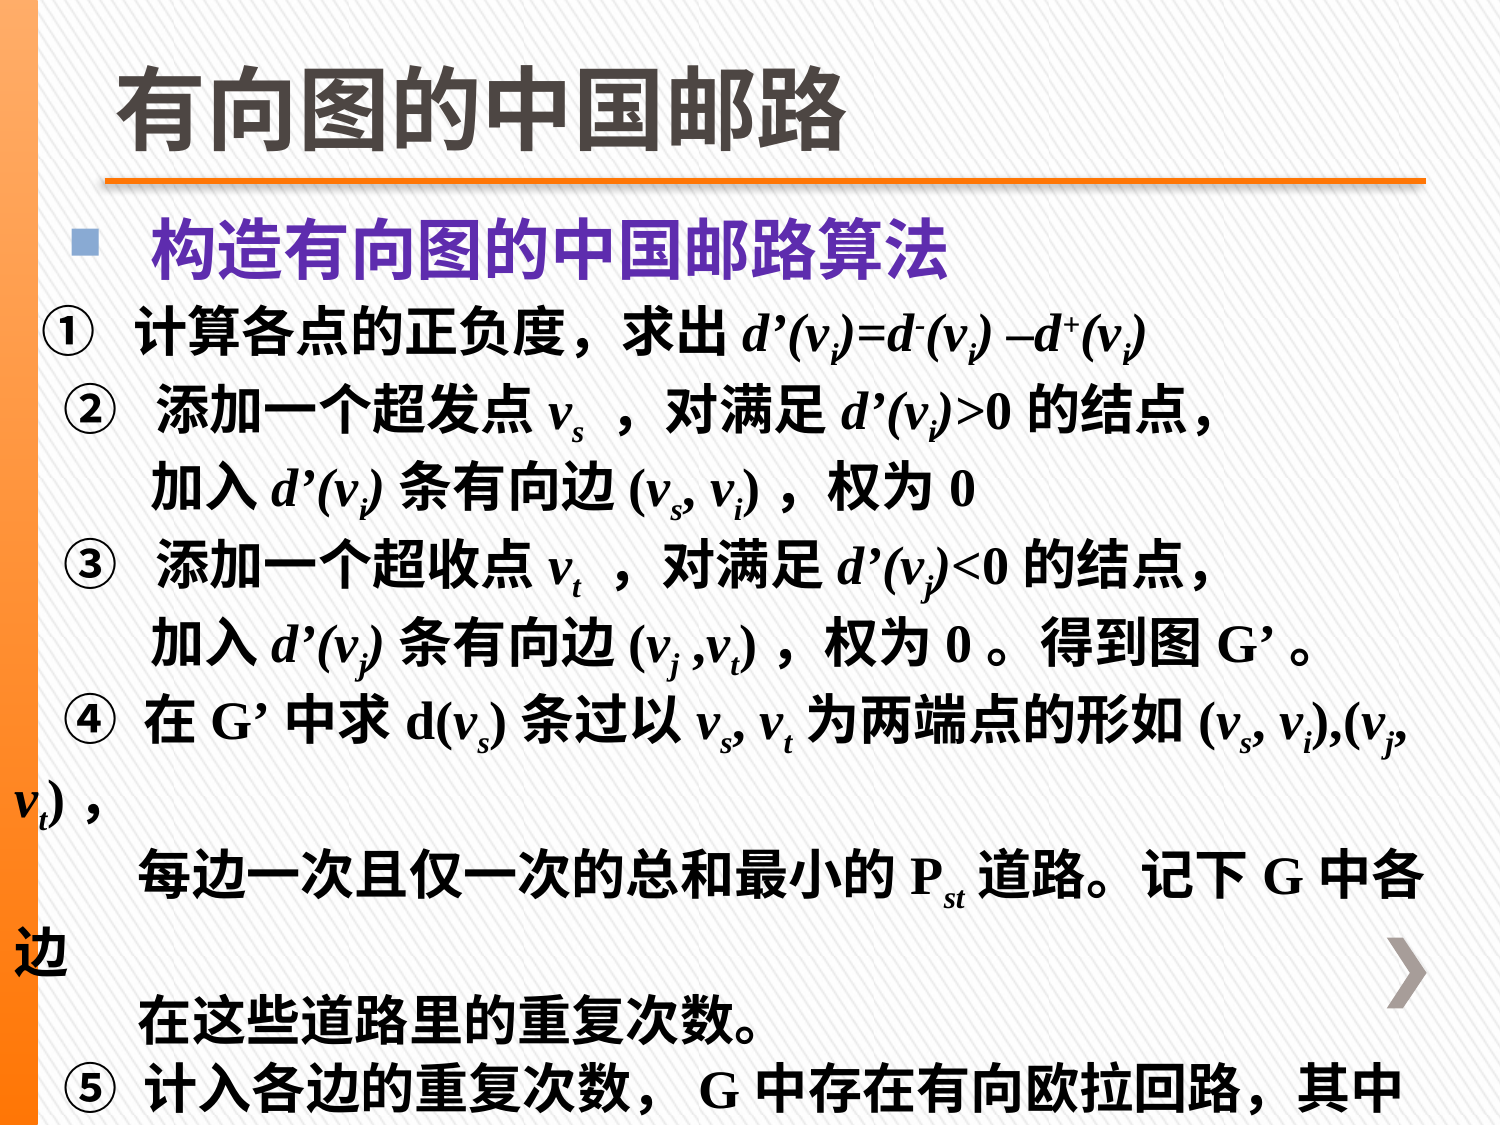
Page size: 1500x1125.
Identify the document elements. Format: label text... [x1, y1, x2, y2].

text_box ① 计算各点的正负度，求出d’(vi)=d-(vi) –d+(vi) ② 添加一个超发点vs ，对满足d’(vi)>0的结点， 加入d’(vi)条有向边(vs, vi)，权为0 ③ 添加一个超收点vt ，对满足d’(vj)<0的结点， 加入d’(vj)条有向边(vj ,vt)，权为0。得到图G’。 ④ 在G’中求d(vs)条过以vs, vt为两端点的形如(vs, vi),(vj, vt)， 每边一次且仅一次的总和最小的Pst道路。记下G中各边 在这些道路里的重复次数。 ⑤ 计入各边的重复次数，G中存在有向欧拉回路，其中一 条即为解。 [0, 281, 1463, 1125]
text_box 构造有向图的中国邮路算法 [53, 200, 1500, 296]
text_box 有向图的中国邮路 [99, 0, 1422, 170]
